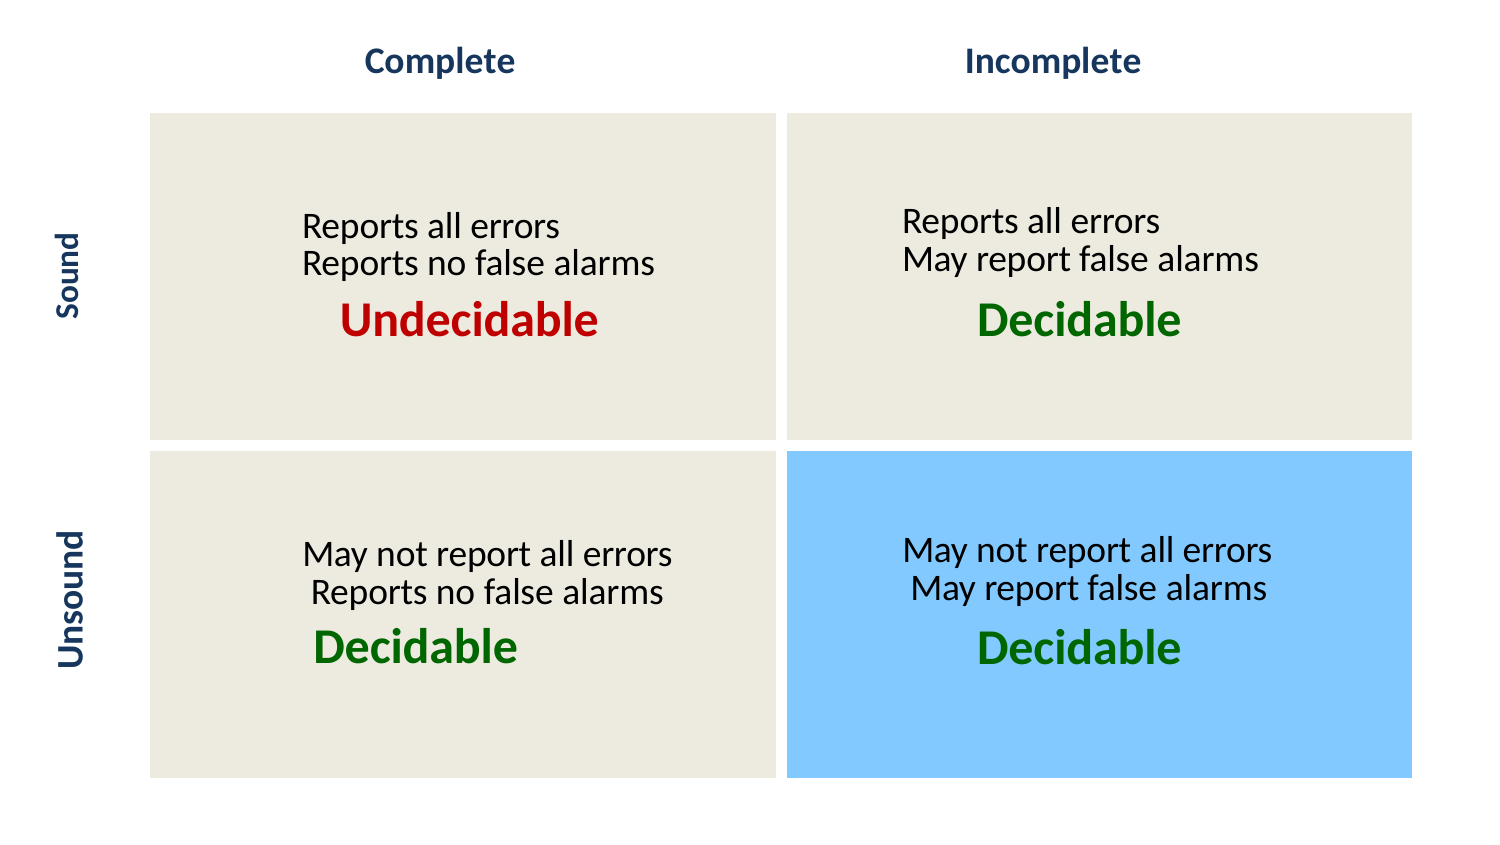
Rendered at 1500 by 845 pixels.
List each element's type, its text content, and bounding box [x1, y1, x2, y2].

text_box Incomplete [962, 33, 1143, 81]
text_box Complete [362, 33, 517, 81]
text_box Sound [51, 230, 89, 322]
table_header Reports all errors Reports no false alarms Undecidable [150, 113, 776, 440]
text_box Unsound [52, 528, 94, 673]
table_cell May not report all errors May report false alarms Decidable [787, 451, 1412, 778]
table_cell May not report all errors Reports no false alarms Decidable [150, 451, 776, 778]
table_header Reports all errors May report false alarms Decidable [787, 113, 1412, 440]
